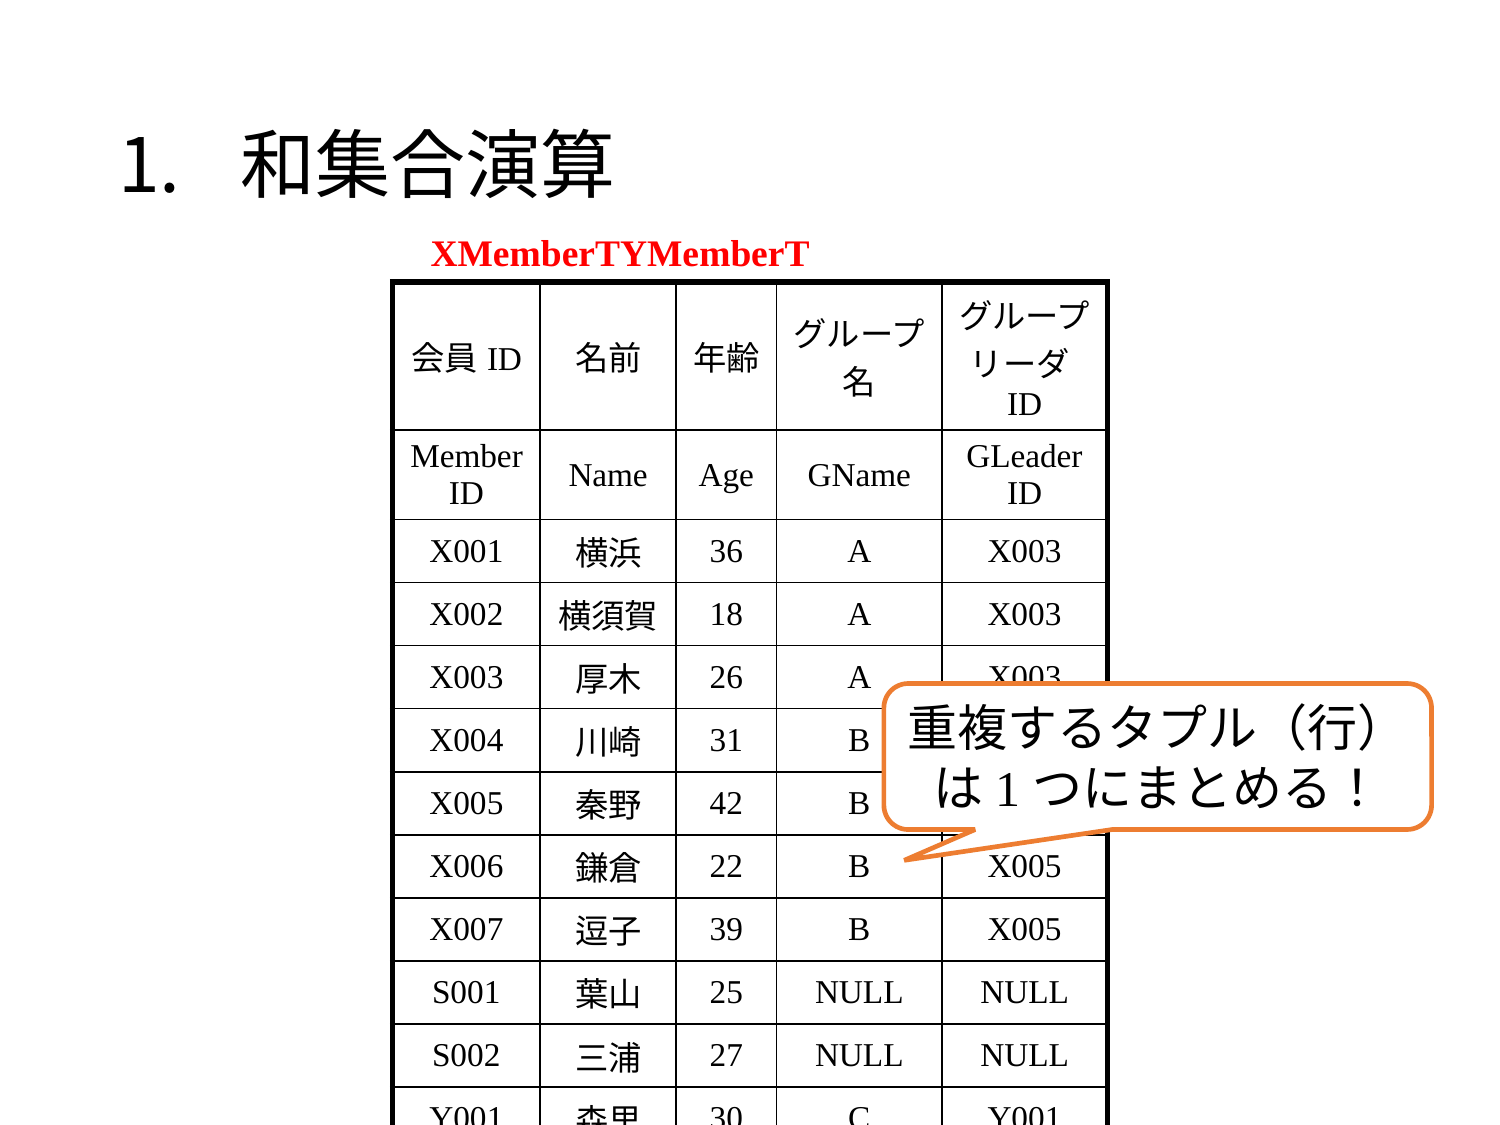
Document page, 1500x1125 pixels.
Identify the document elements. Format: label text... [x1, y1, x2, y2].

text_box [392, 222, 1108, 1078]
title 和集合演算 [103, 59, 1397, 278]
text_box 重複するタプル（行）は1つにまとめる！ [1108, 682, 1433, 832]
